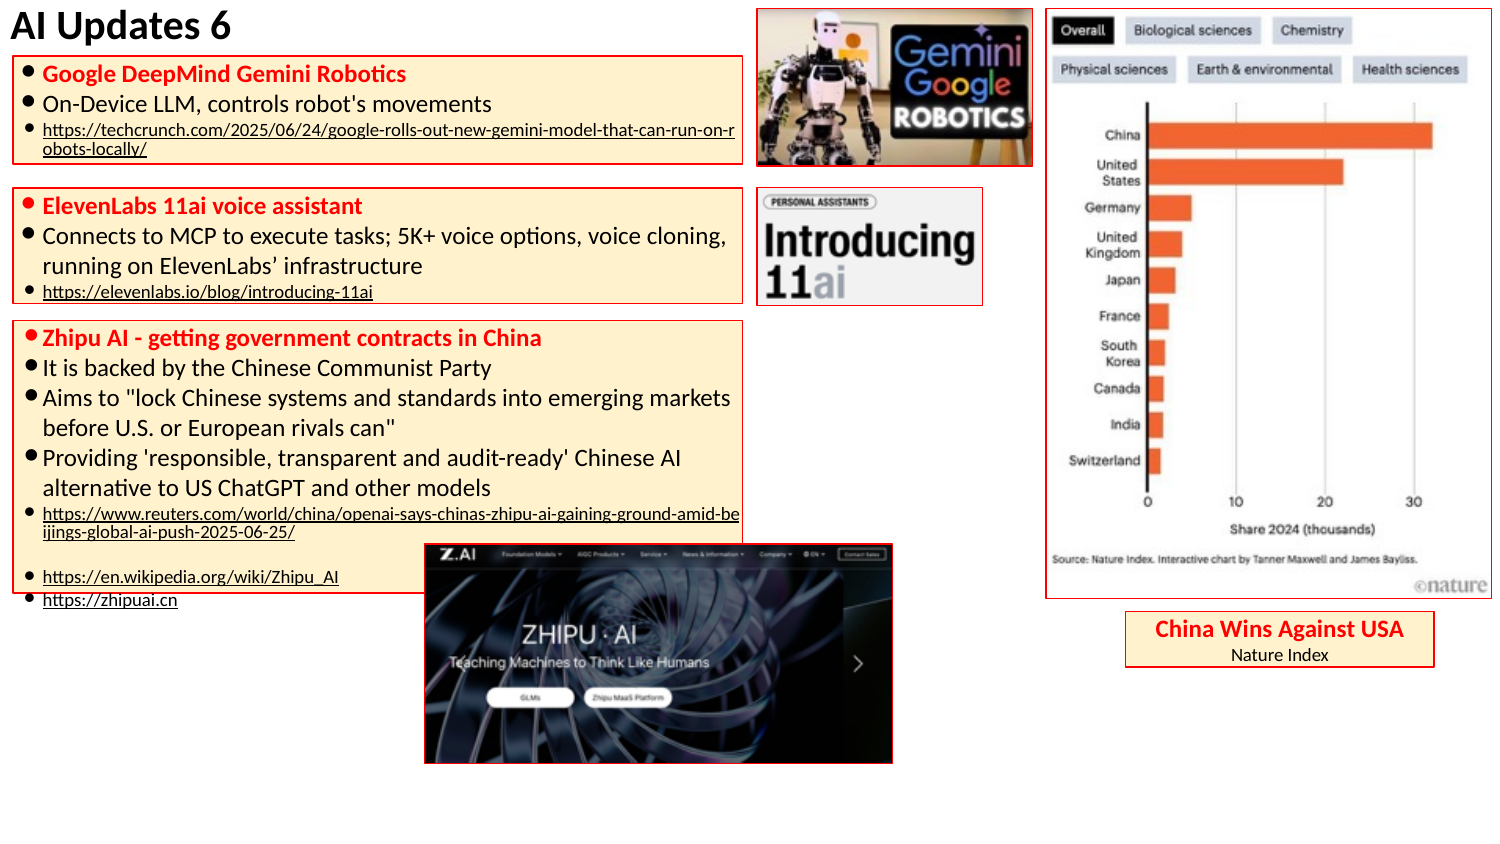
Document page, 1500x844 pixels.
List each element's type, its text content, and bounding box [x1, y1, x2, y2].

text_box China Wins Against USA Nature Index [1125, 611, 1435, 667]
text_box Google DeepMind Gemini Robotics On-Device LLM, controls robot's movements https://techcrunch.com/2025/06/24/google-rolls-out-new-gemini-model-that-can-run-on-robots-locally/ [13, 56, 743, 164]
picture [757, 187, 983, 306]
text_box AI Updates 6 [8, 0, 331, 50]
text_box ElevenLabs 11ai voice assistant Connects to MCP to execute tasks; 5K+ voice options, voice cloning, running on ElevenLabs’ infrastructure https://elevenlabs.io/blog/introducing-11ai [13, 188, 743, 304]
picture [757, 9, 1032, 166]
picture [425, 544, 893, 764]
picture [1046, 9, 1491, 598]
text_box Zhipu AI - getting government contracts in China It is backed by the Chinese Communist Party Aims to "lock Chinese systems and standards into emerging markets before U.S. or European rivals can" Providing 'responsible, transparent and audit-ready' Chinese AI alternative to US ChatGPT and other models https://www.reuters.com/world/china/openai-says-chinas-zhipu-ai-gaining-ground-amid-beijings-global-ai-push-2025-06-25/ https://en.wikipedia.org/wiki/Zhipu_AI https://zhipuai.cn [13, 320, 743, 593]
